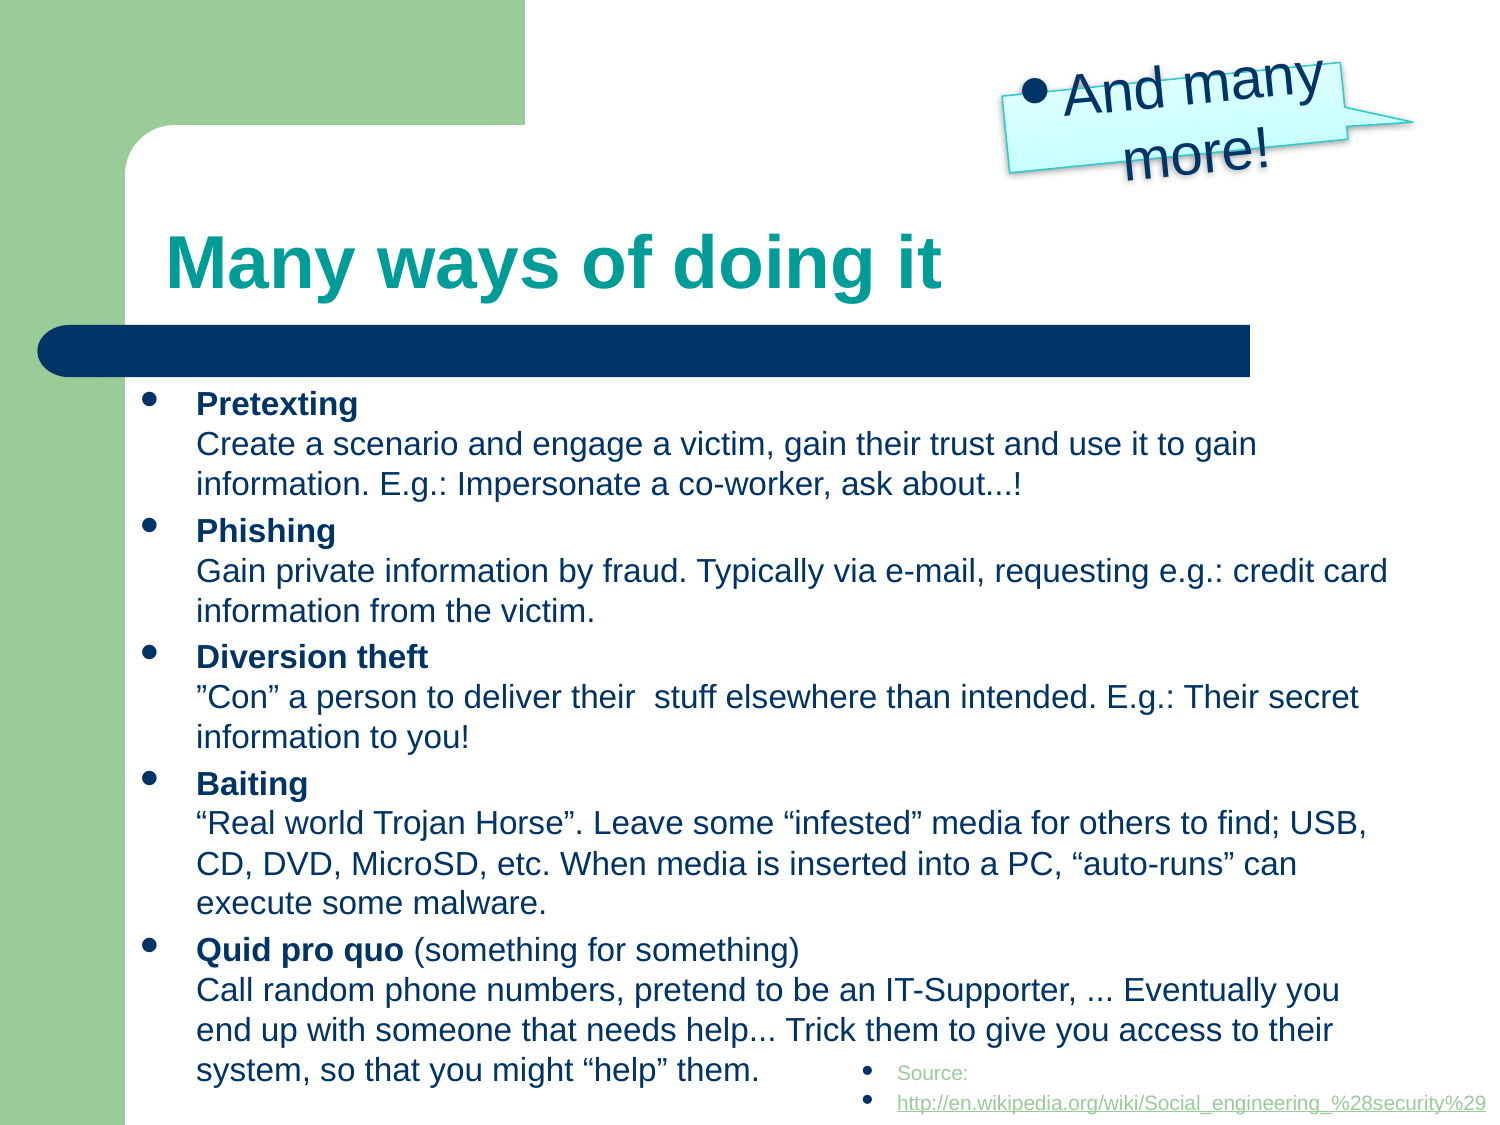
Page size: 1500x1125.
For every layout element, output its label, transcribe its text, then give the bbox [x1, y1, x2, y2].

text_box And many more! [1001, 61, 1414, 174]
list Pretexting Create a scenario and engage a victim, gain their trust and use it to gain information. E.g.: Impersonate a co-worker, ask about...! Phishing Gain private information by fraud. Typically via e-mail, requesting e.g.: credit card information from the victim. Diversion theft ”Con” a person to deliver their stuff elsewhere than intended. E.g.: Their secret information to you! Baiting “Real world Trojan Horse”. Leave some “infested” media for others to find; USB, CD, DVD, MicroSD, etc. When media is inserted into a PC, “auto-runs” can execute some malware. Quid pro quo (something for something) Call random phone numbers, pretend to be an IT-Supporter, ... Eventually you end up with someone that needs help... Trick them to give you access to their system, so that you might “help” them. [124, 374, 1407, 1032]
title Many ways of doing it [149, 124, 1463, 313]
text_box Source: http://en.wikipedia.org/wiki/Social_engineering_%28security%29 [846, 1052, 1500, 1122]
